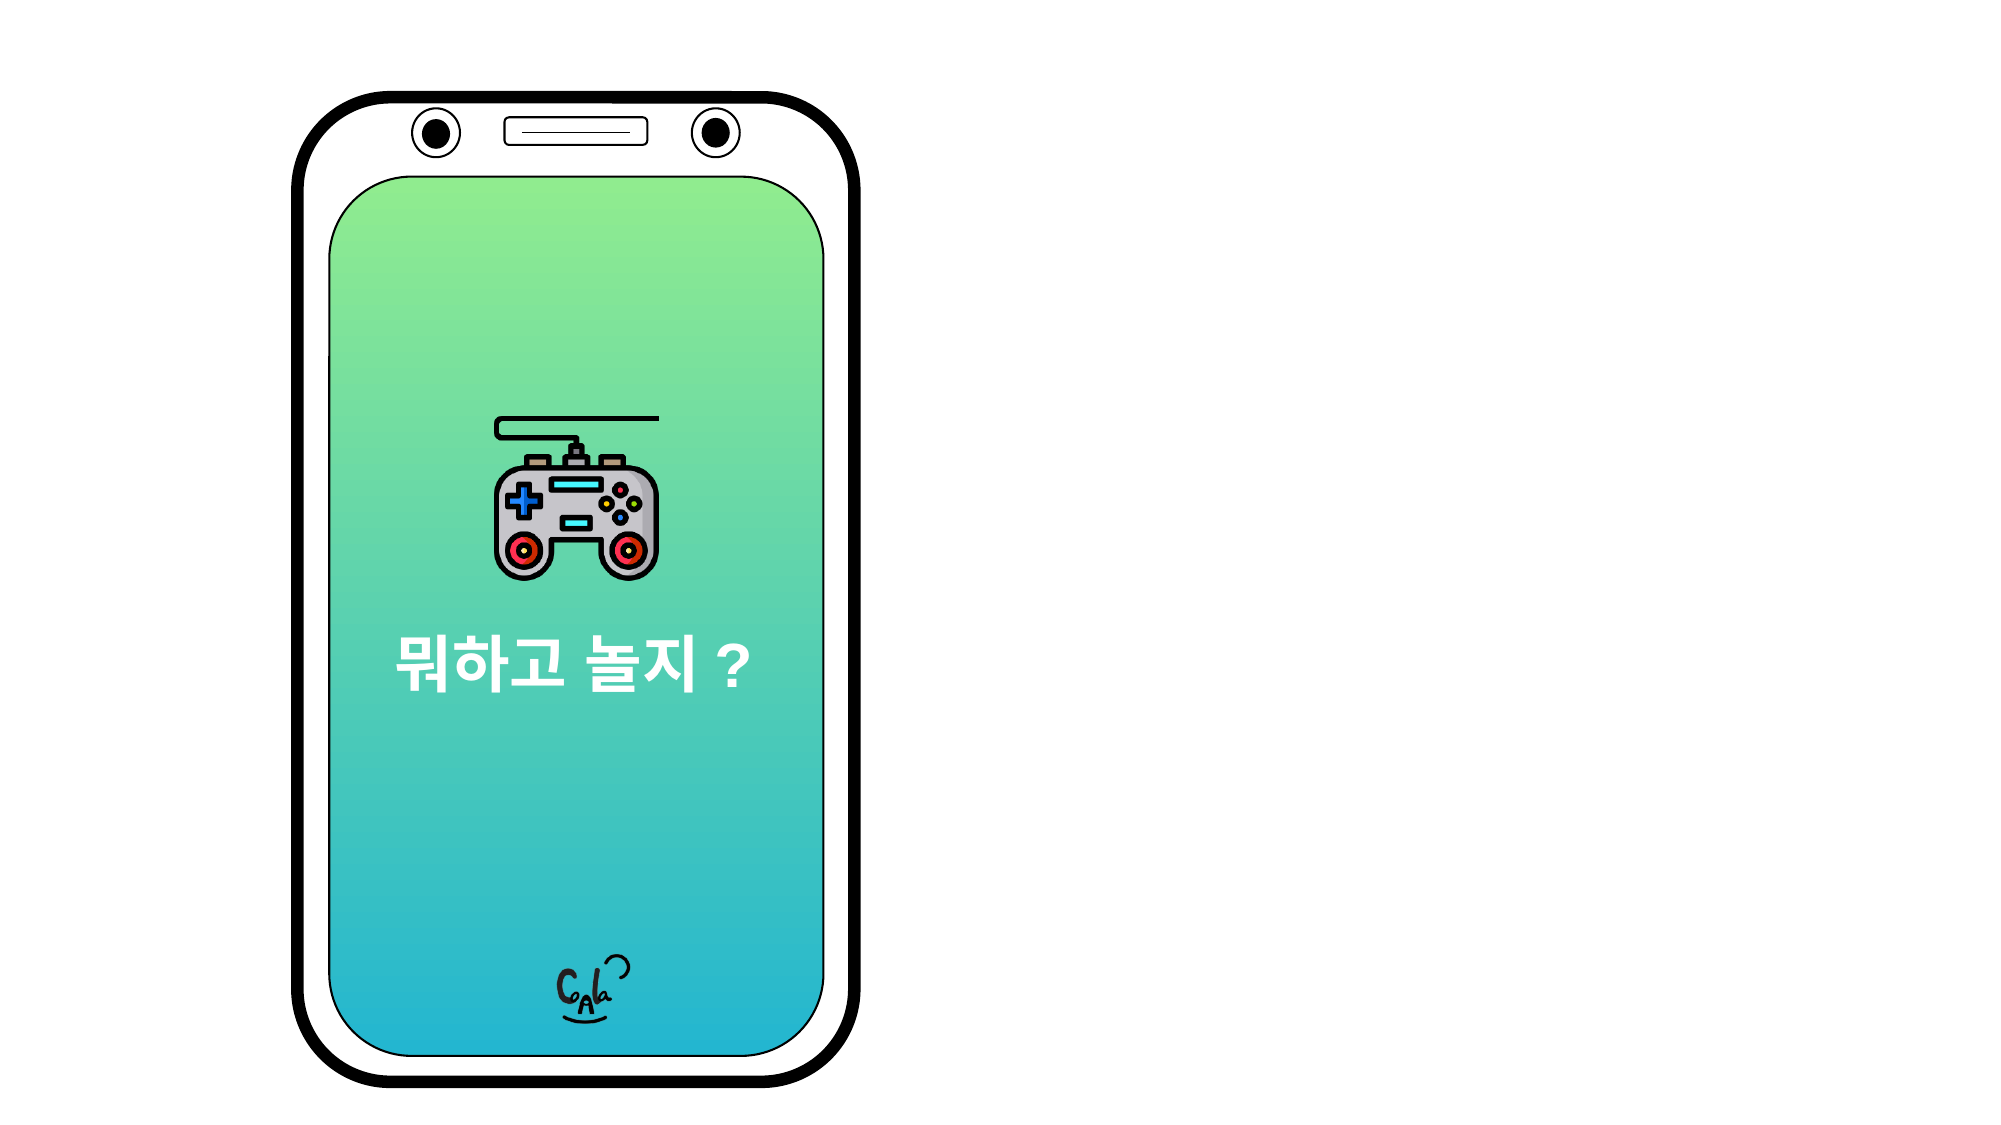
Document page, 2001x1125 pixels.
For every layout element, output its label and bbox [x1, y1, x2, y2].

picture [552, 952, 630, 1029]
picture [488, 410, 664, 586]
text_box [297, 97, 855, 1082]
